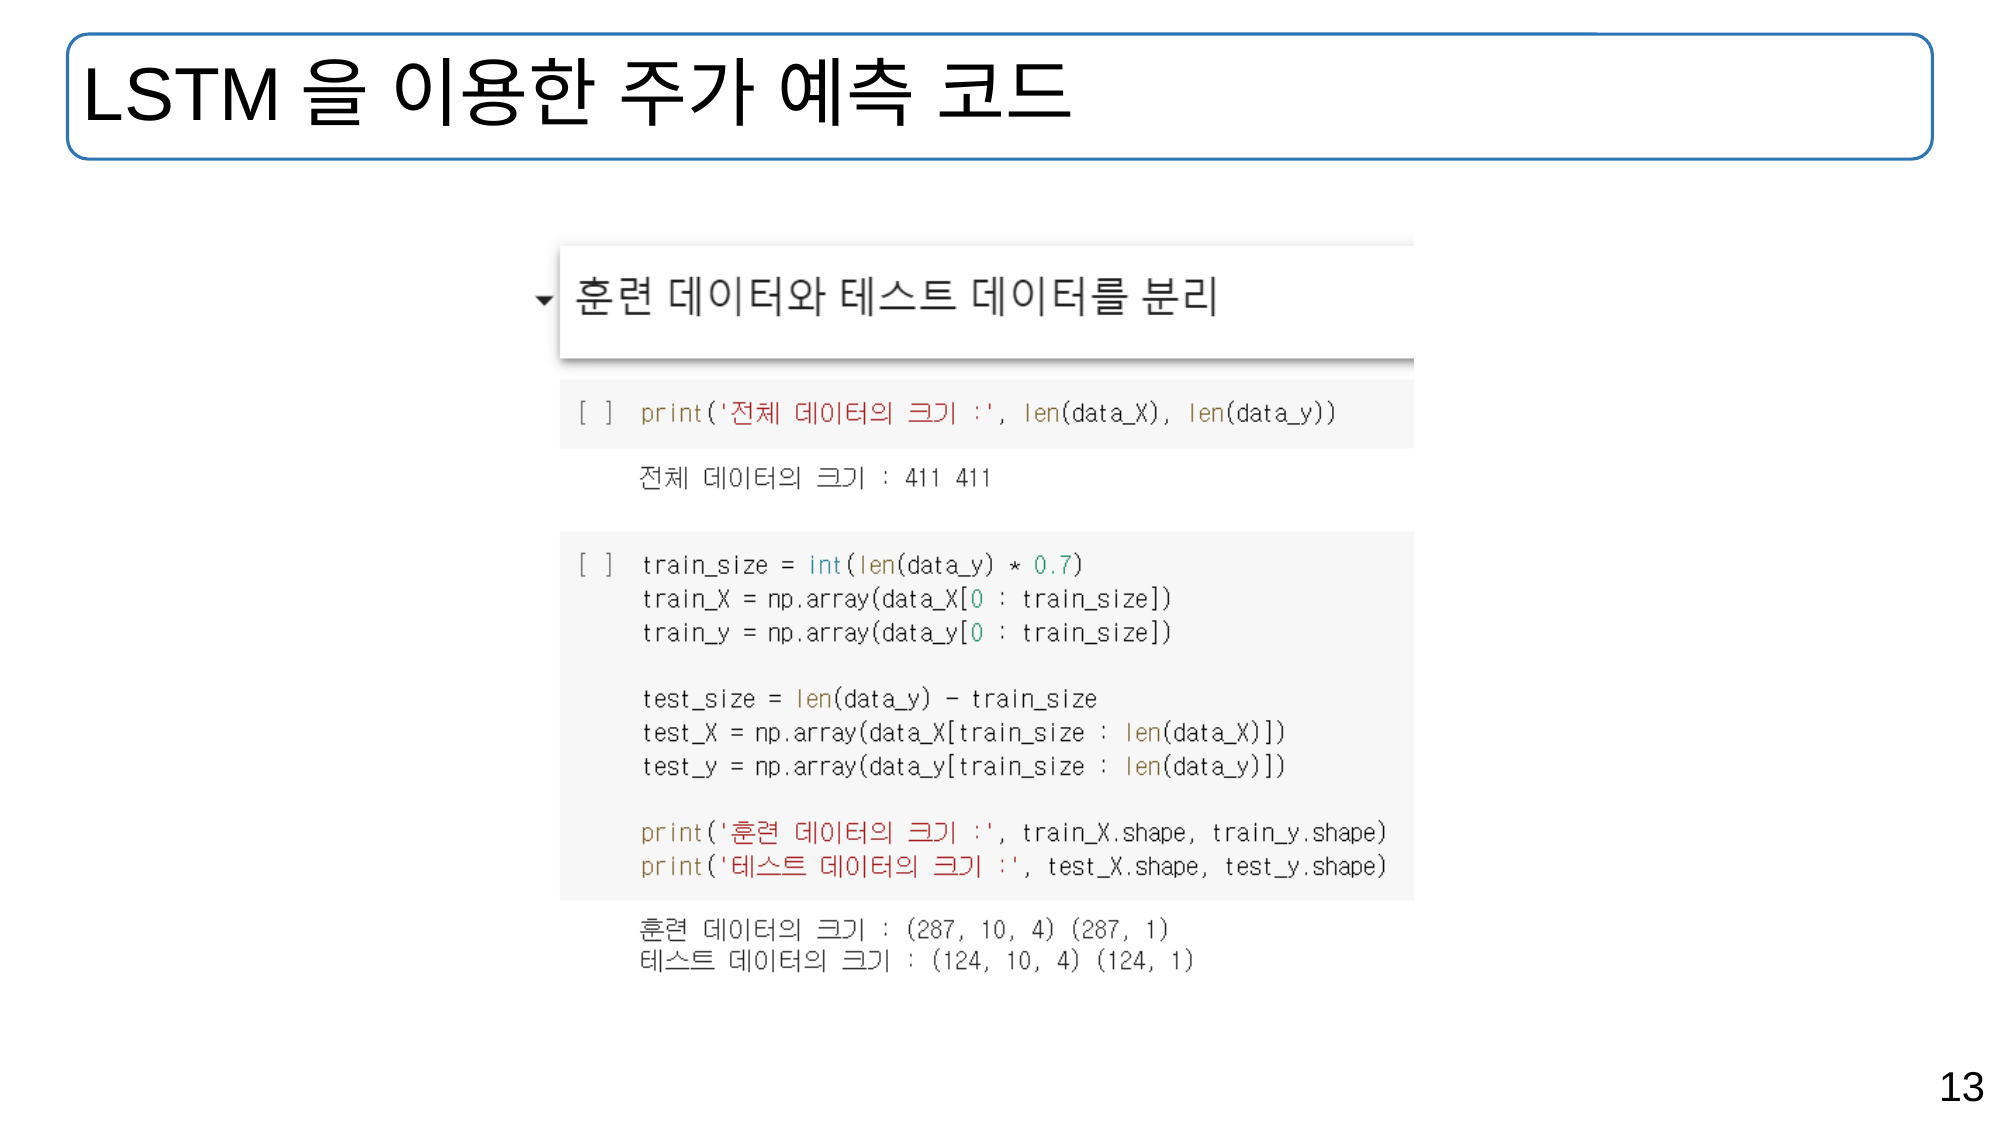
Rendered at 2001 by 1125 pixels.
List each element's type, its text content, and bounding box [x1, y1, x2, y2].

title LSTM을 이용한 주가 예측 코드 [67, 34, 1933, 160]
picture [532, 232, 1414, 986]
